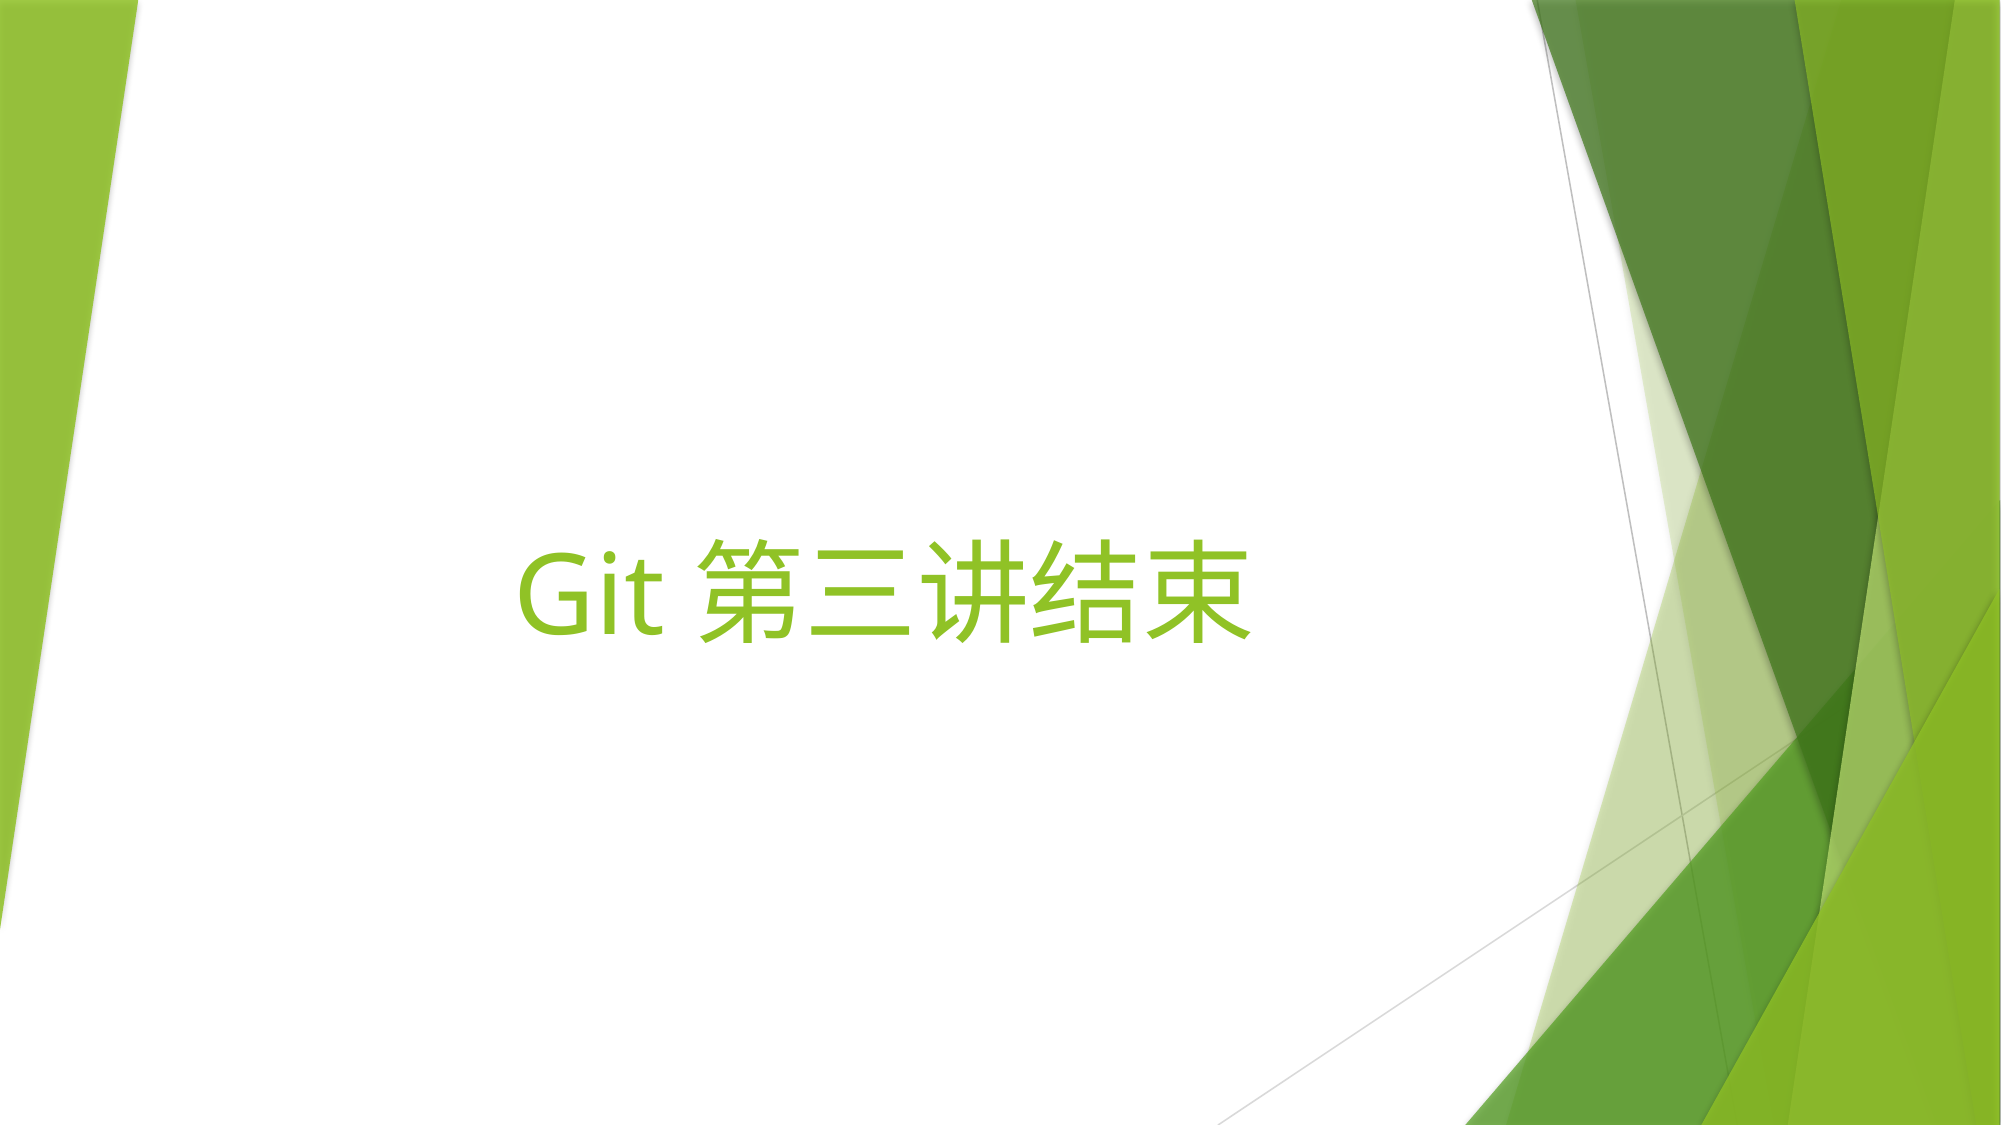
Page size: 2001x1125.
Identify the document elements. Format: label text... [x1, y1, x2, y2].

title Git第三讲结束 [247, 394, 1522, 665]
